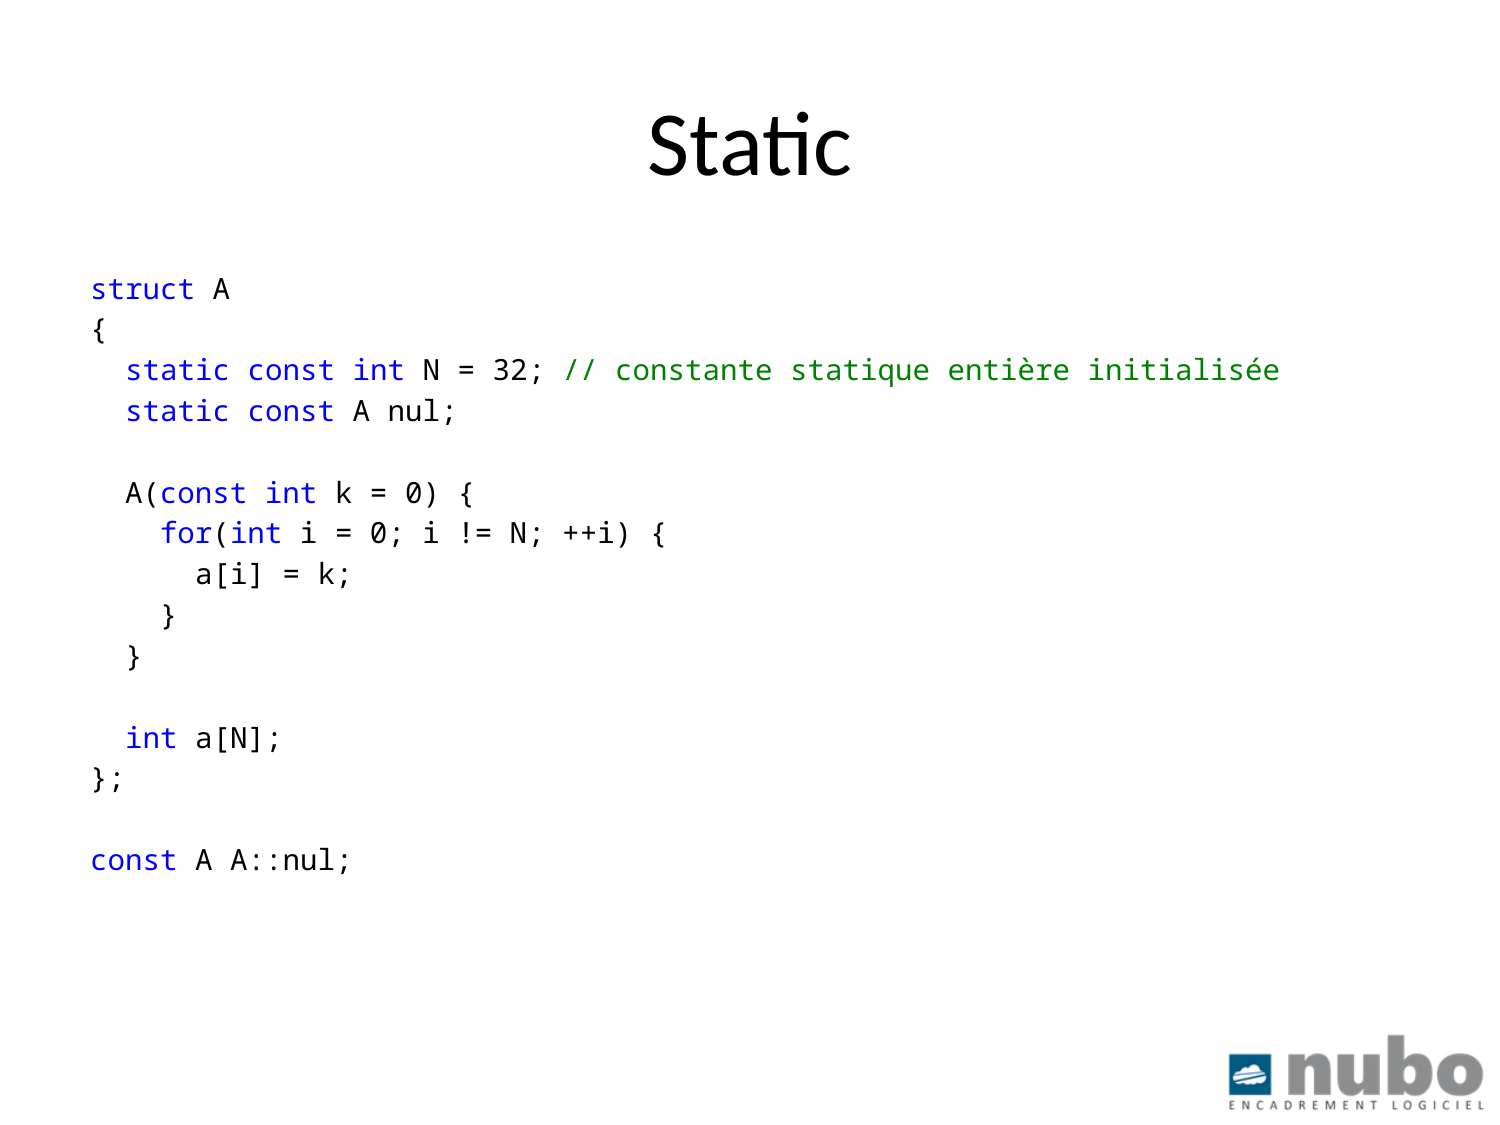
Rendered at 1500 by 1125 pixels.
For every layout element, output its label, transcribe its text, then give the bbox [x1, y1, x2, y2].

picture [1226, 1032, 1488, 1113]
title Static [75, 45, 1425, 233]
list struct A { static const int N = 32; // constante statique entière initialisée static const A nul; A(const int k = 0) { for(int i = 0; i != N; ++i) { a[i] = k; } } int a[N]; }; const A A::nul; [75, 262, 1425, 1005]
